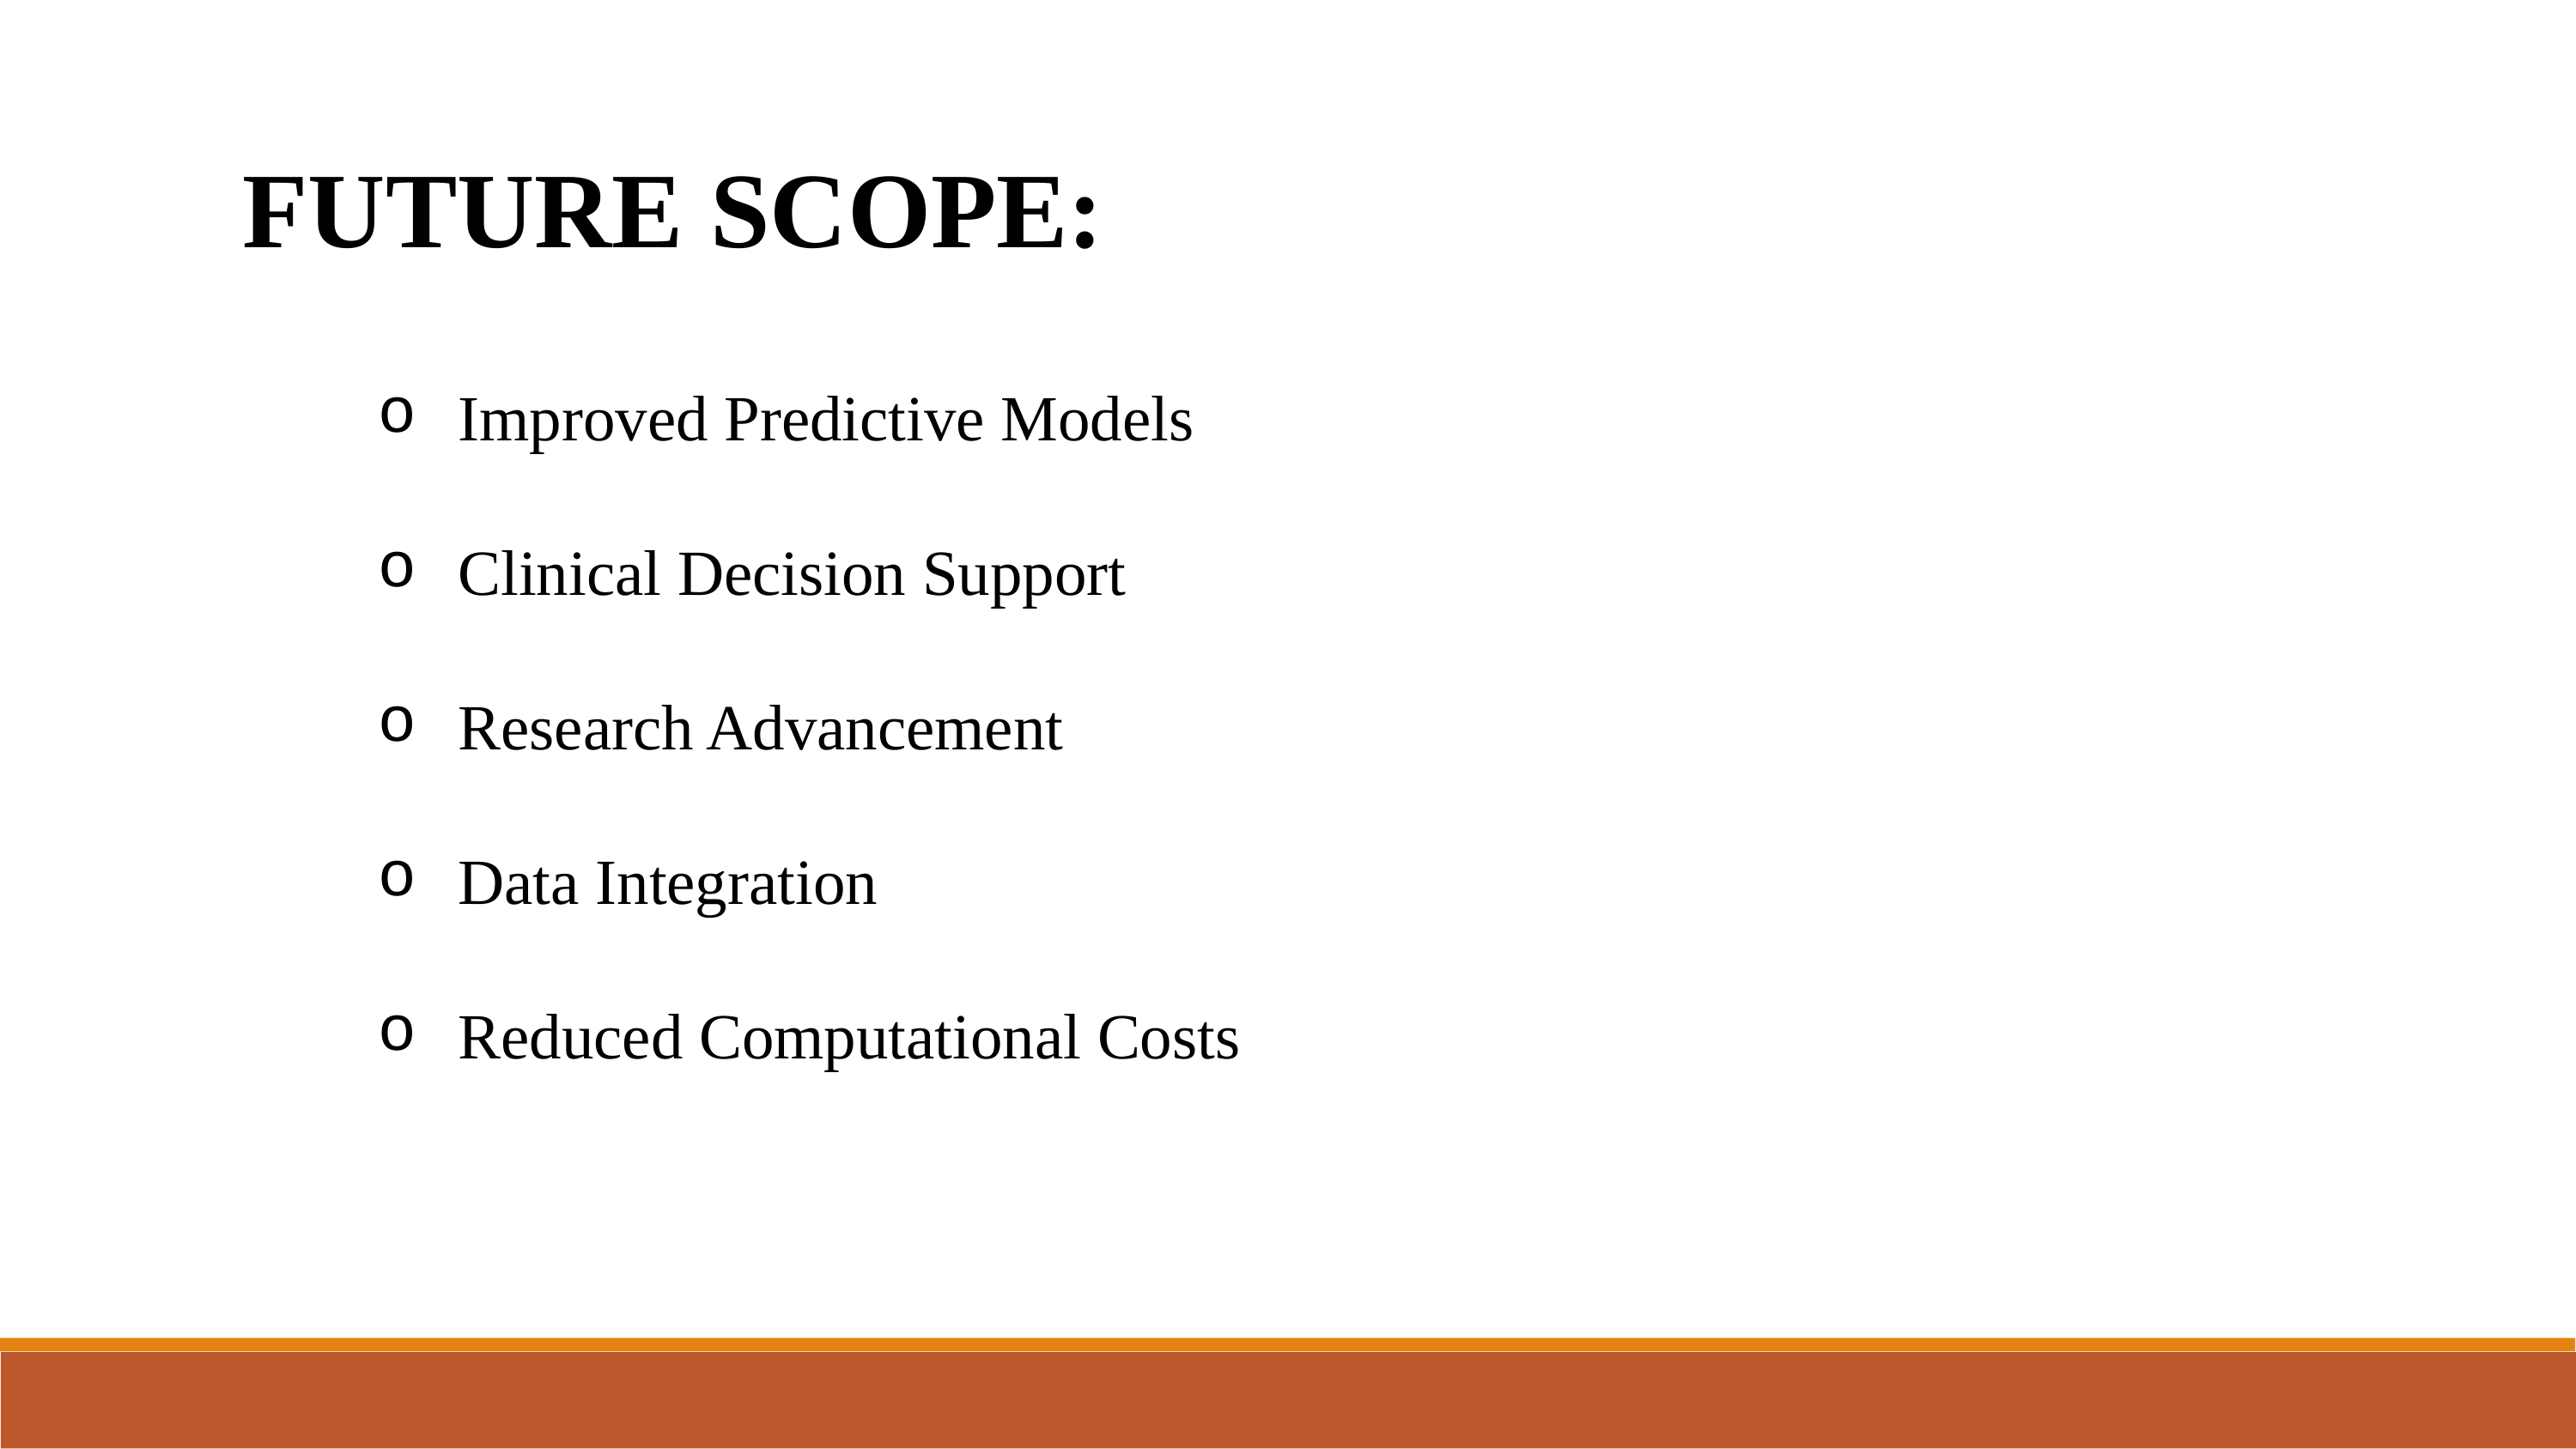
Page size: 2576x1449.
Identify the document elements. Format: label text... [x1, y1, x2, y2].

text_box FUTURE SCOPE: [229, 134, 1117, 276]
text_box Improved Predictive Models Clinical Decision Support Research Advancement Data Integration Reduced Computational Costs [365, 370, 2576, 1078]
